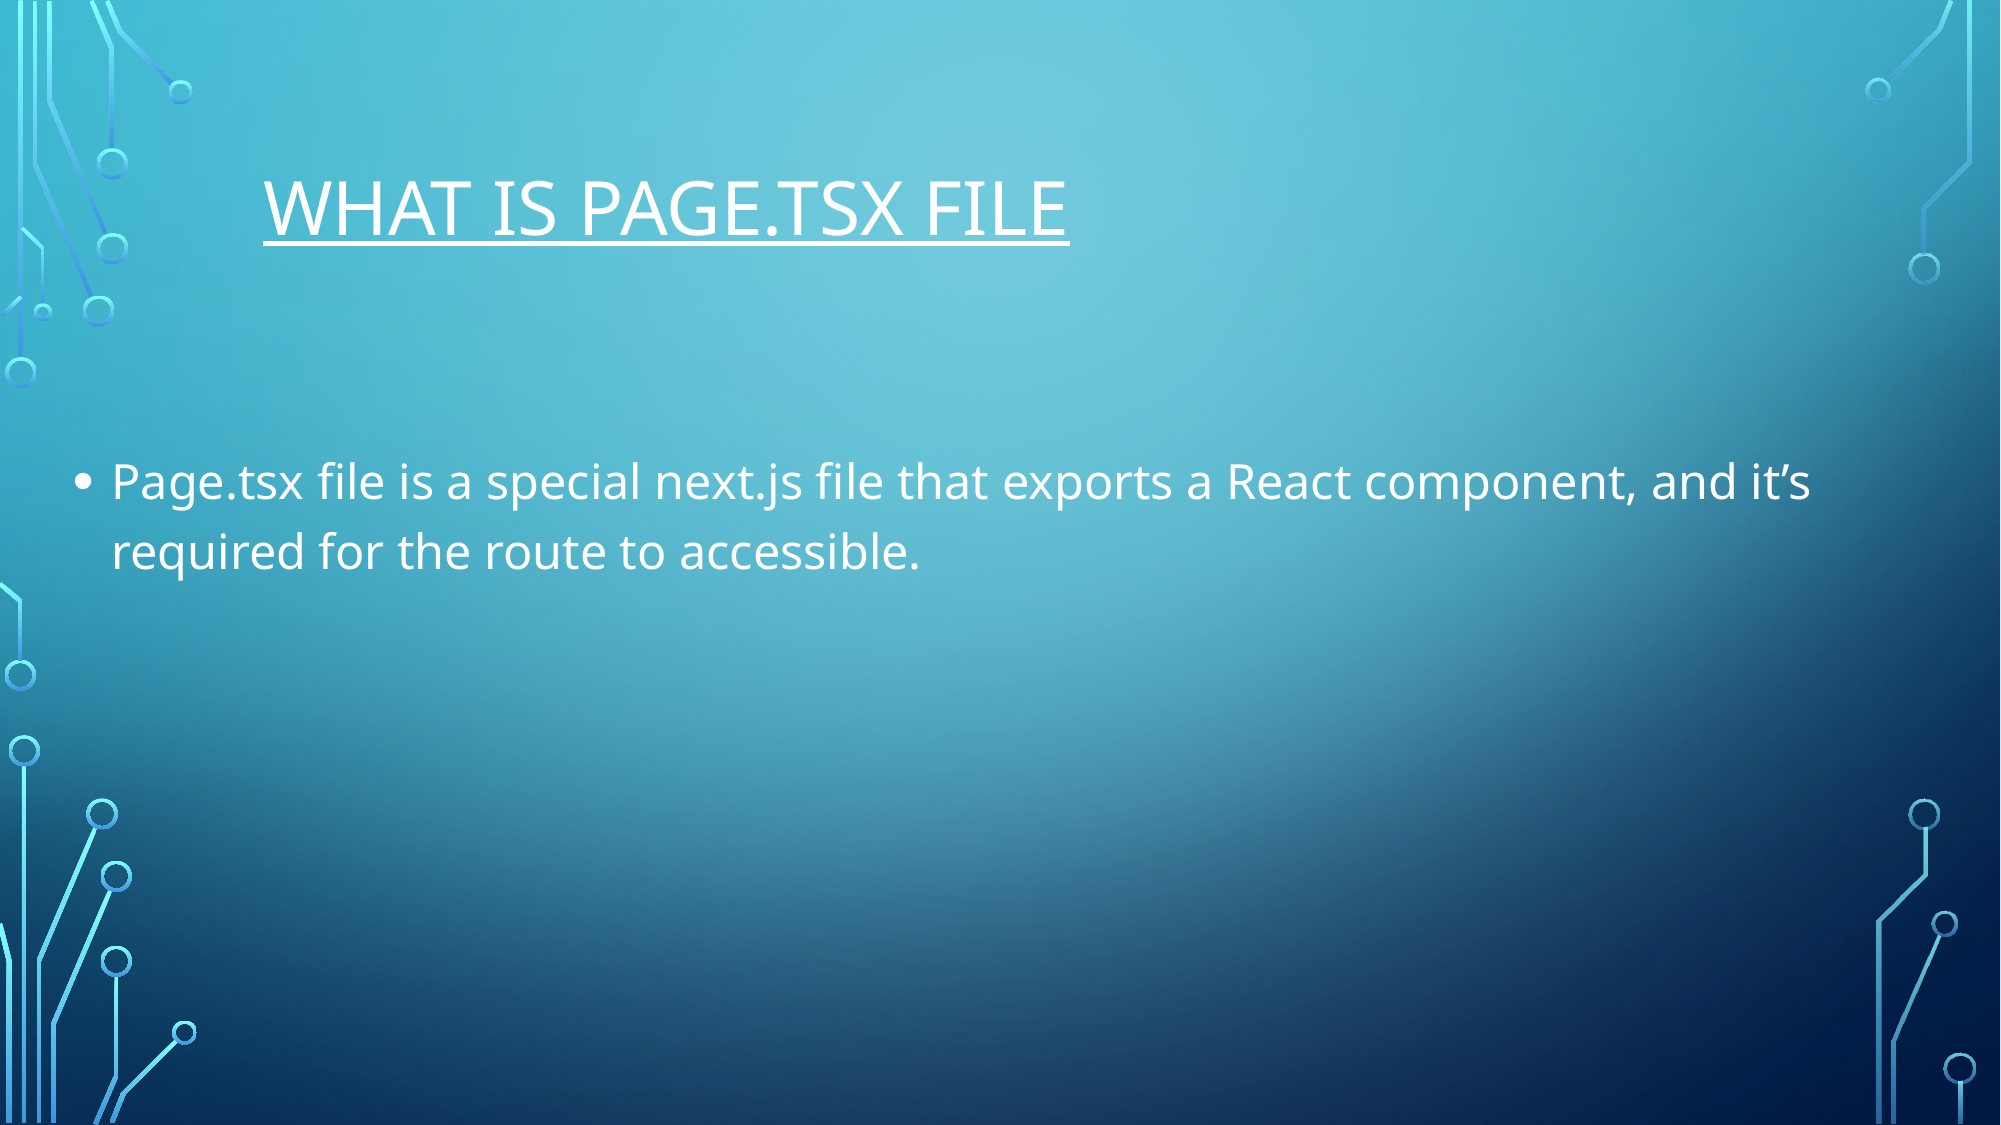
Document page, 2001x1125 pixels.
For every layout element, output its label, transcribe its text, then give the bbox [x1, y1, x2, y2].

title What is page.tsx file [248, 161, 1813, 262]
list Page.tsx file is a special next.js file that exports a React component, and it’s required for the route to accessible. [57, 353, 1921, 587]
